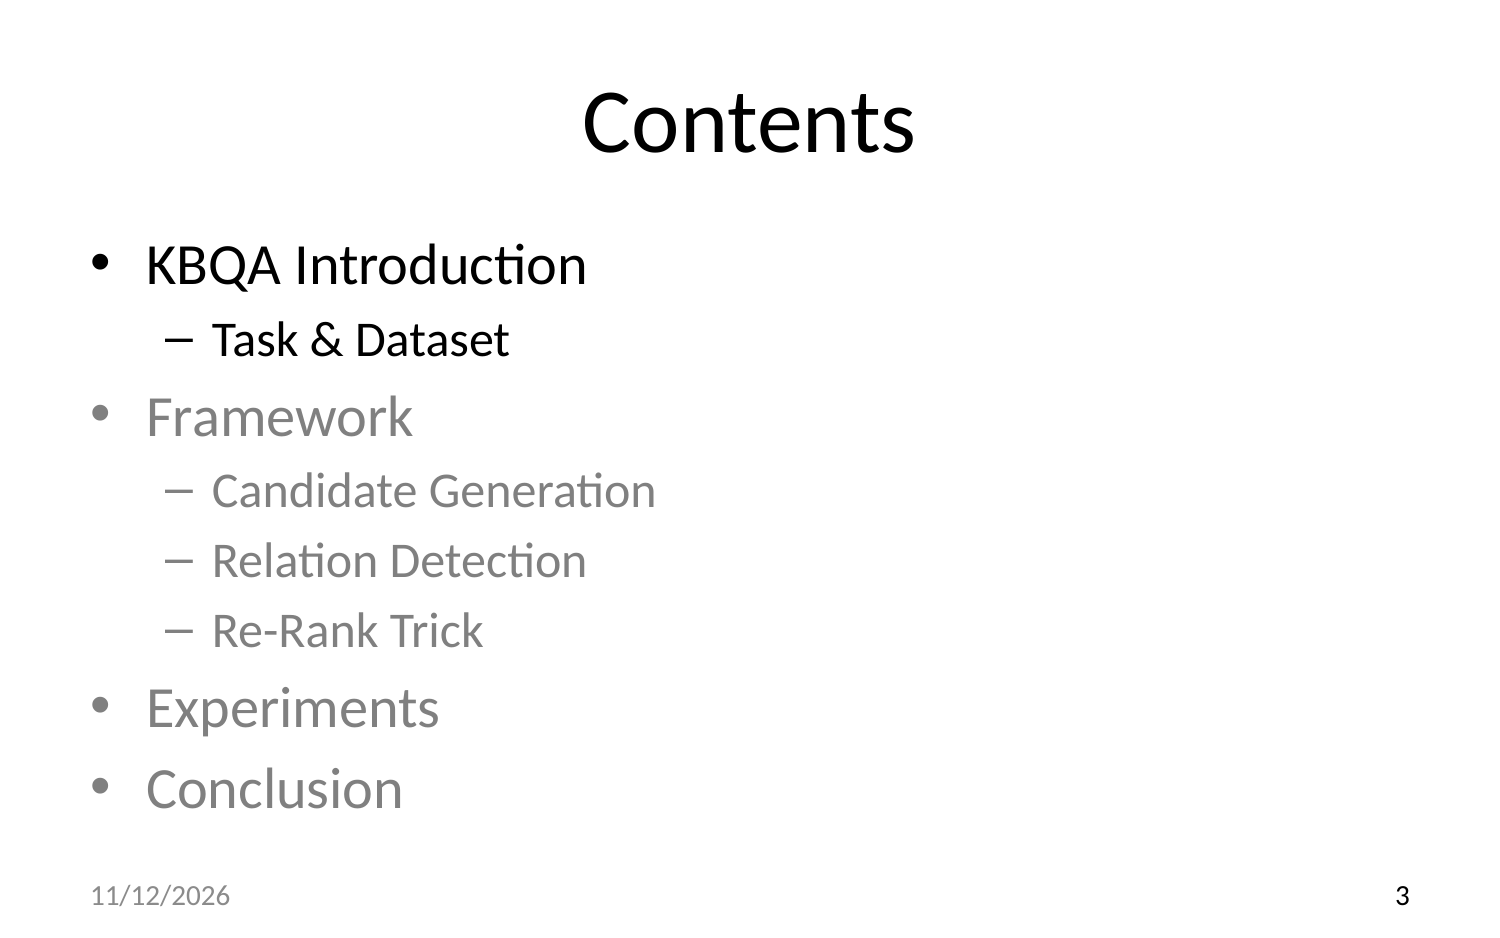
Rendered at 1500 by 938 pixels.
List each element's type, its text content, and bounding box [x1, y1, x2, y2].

title Contents [75, 37, 1425, 194]
list KBQA Introduction Task & Dataset Framework Candidate Generation Relation Detection Re-Rank Trick Experiments Conclusion [75, 218, 1425, 883]
slide_number 3 [1074, 868, 1425, 919]
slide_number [75, 868, 425, 919]
